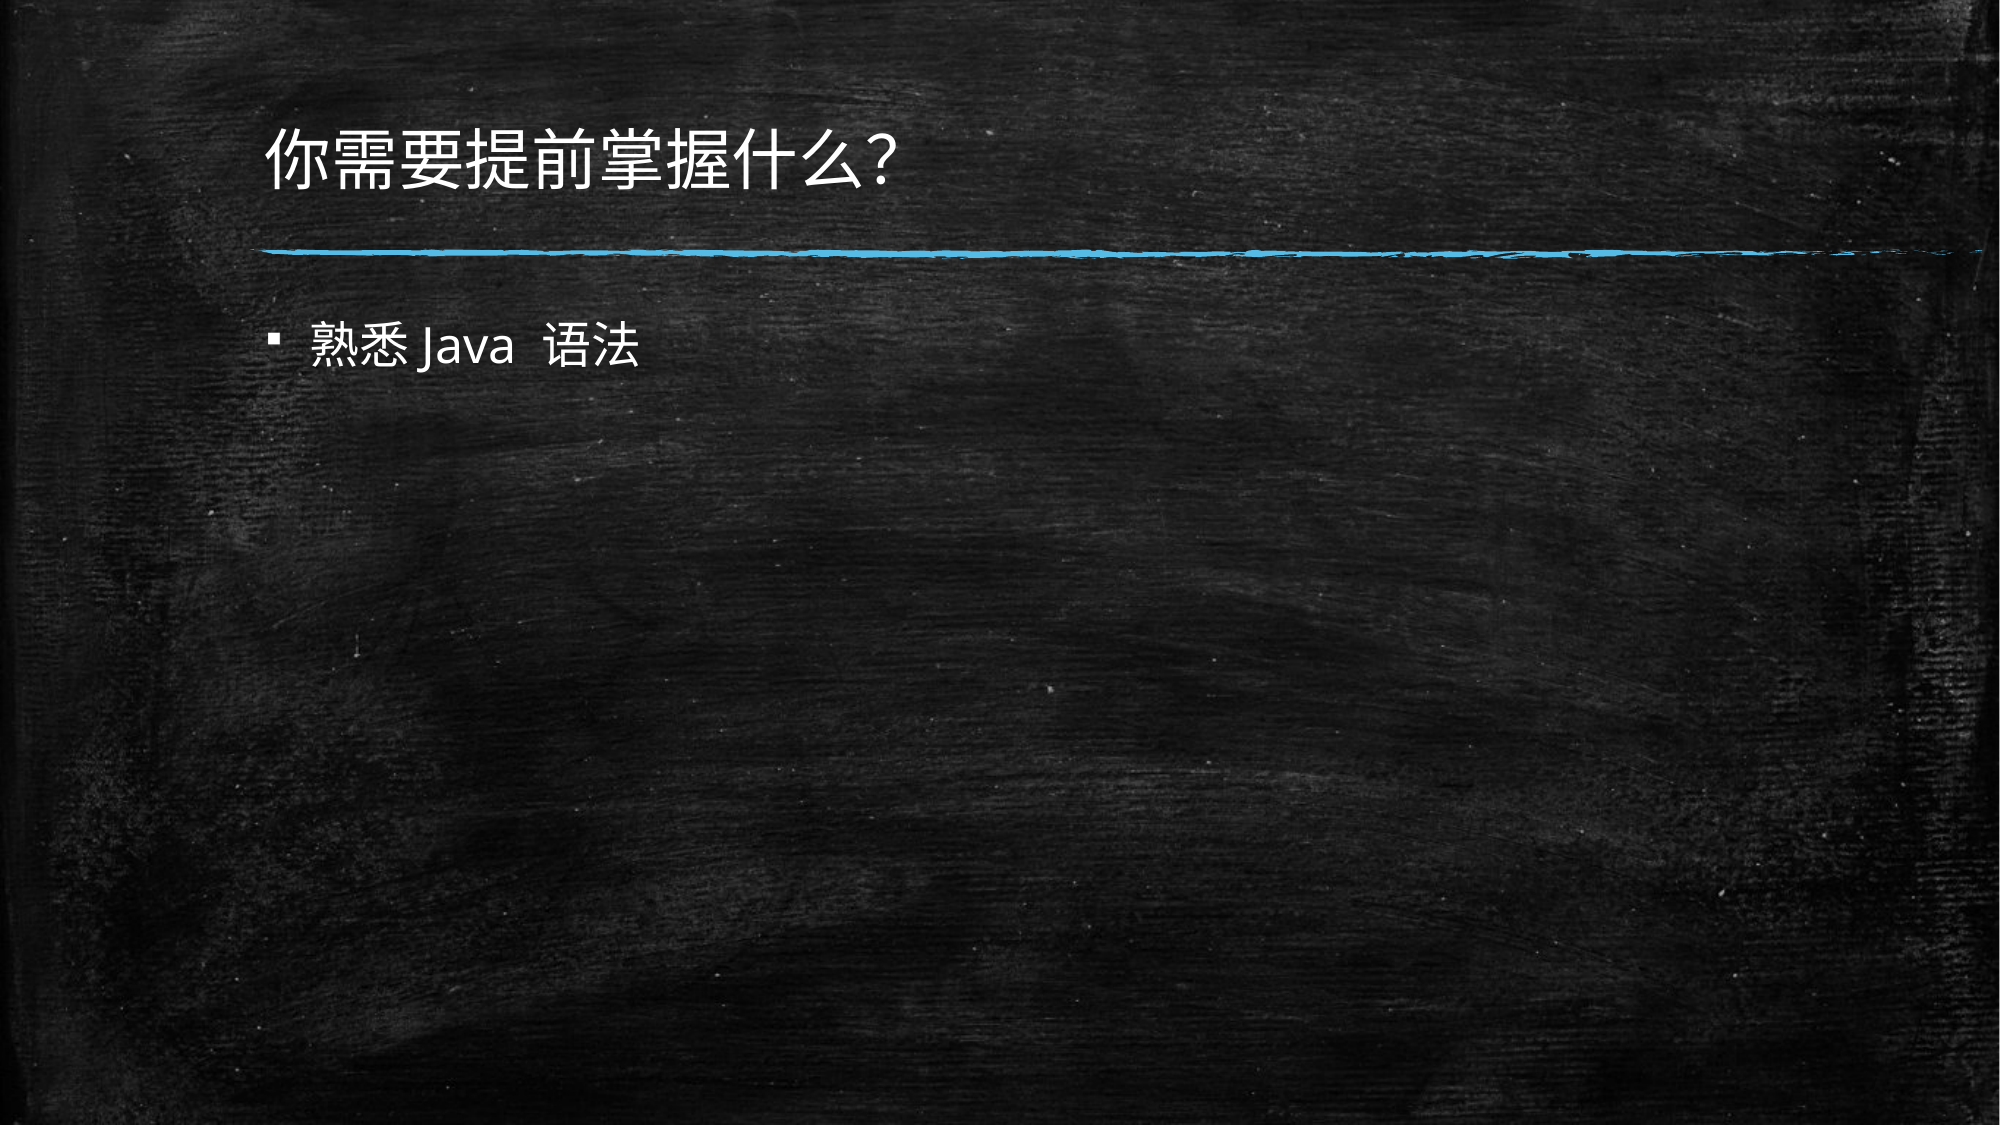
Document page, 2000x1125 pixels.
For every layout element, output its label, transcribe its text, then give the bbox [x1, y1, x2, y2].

title 你需要提前掌握什么？ [249, 38, 1750, 207]
list 熟悉Java 语法 [249, 312, 1750, 1013]
